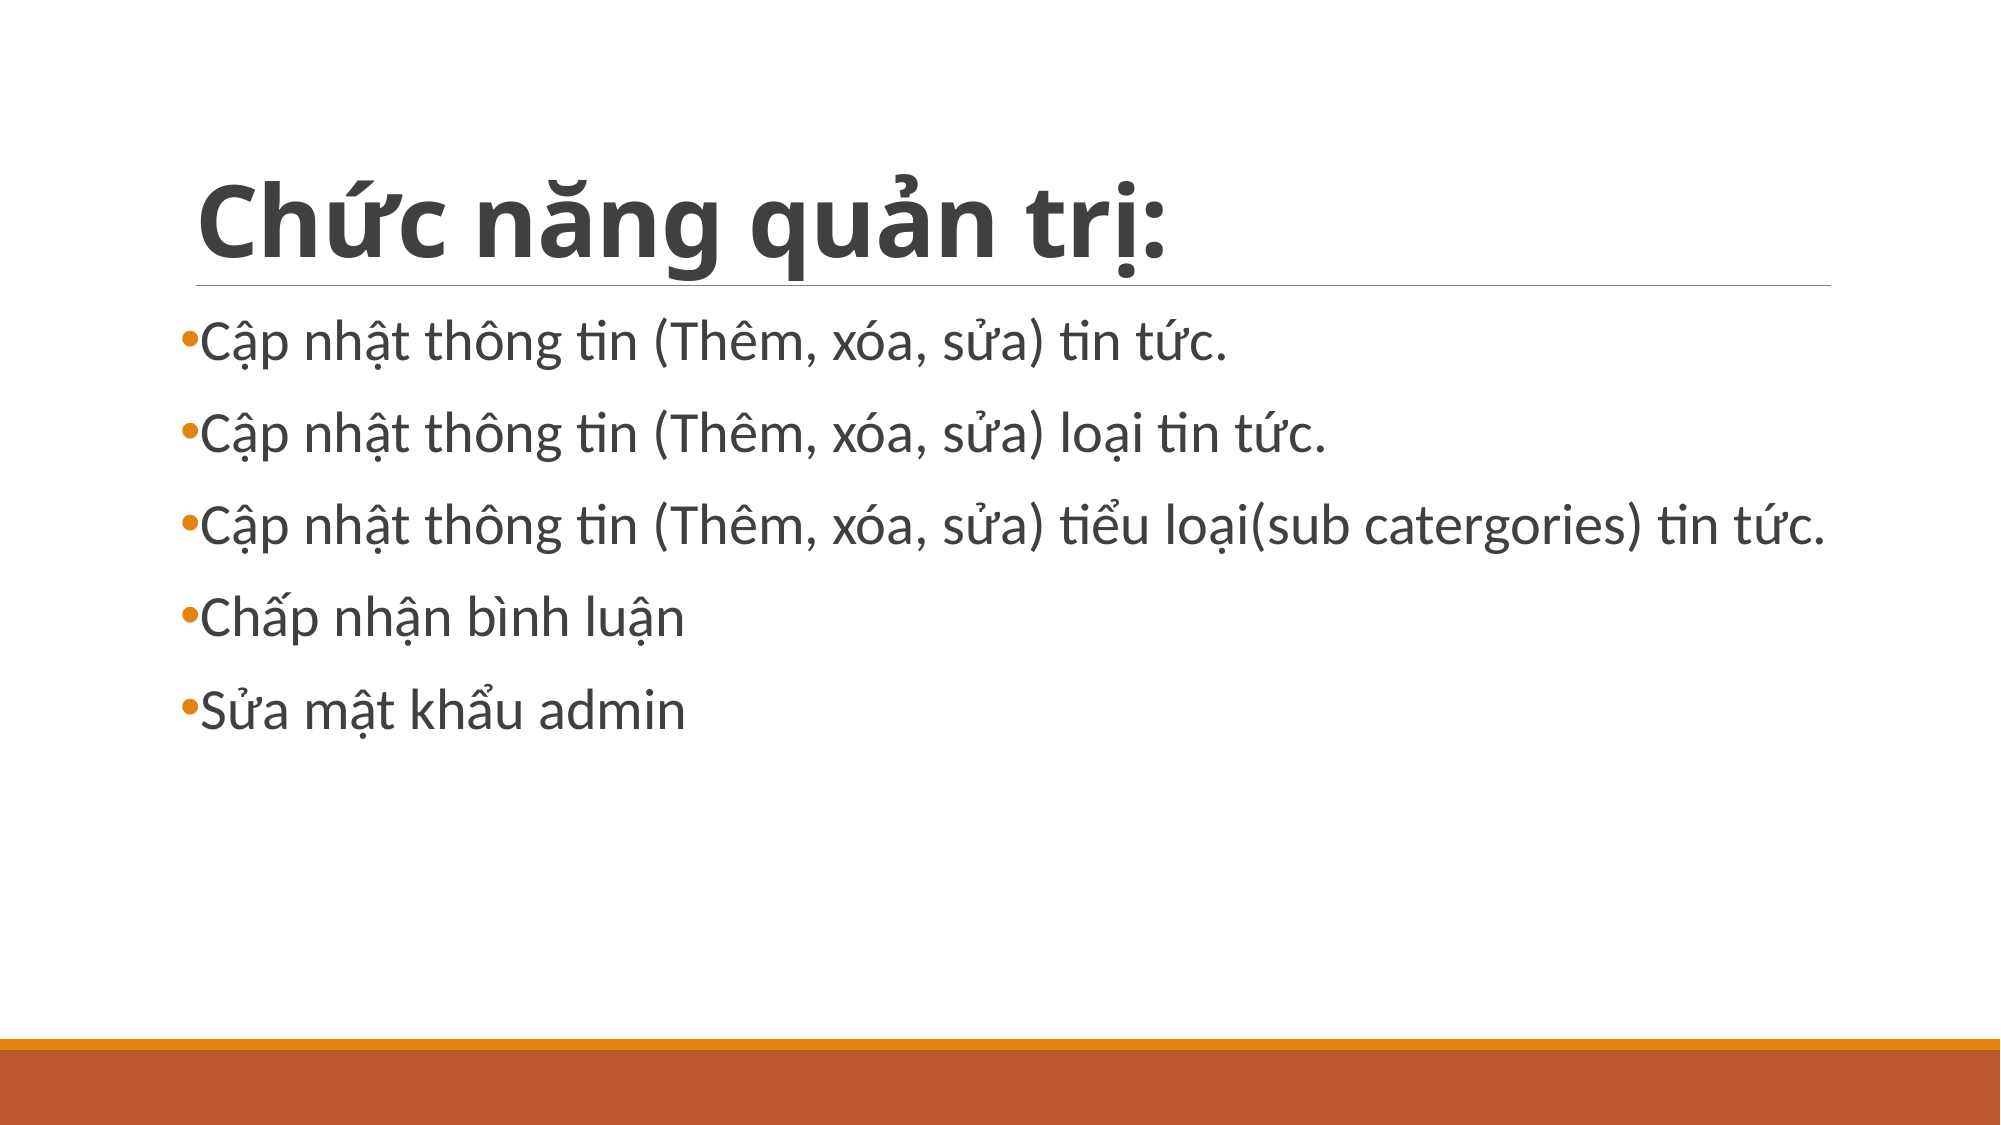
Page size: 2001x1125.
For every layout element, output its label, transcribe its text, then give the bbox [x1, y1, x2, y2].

title Chức năng quản trị: [180, 47, 1830, 285]
list Cập nhật thông tin (Thêm, xóa, sửa) tin tức. Cập nhật thông tin (Thêm, xóa, sửa) loại tin tức. Cập nhật thông tin (Thêm, xóa, sửa) tiểu loại(sub catergories) tin tức. Chấp nhận bình luận Sửa mật khẩu admin [180, 302, 1830, 963]
